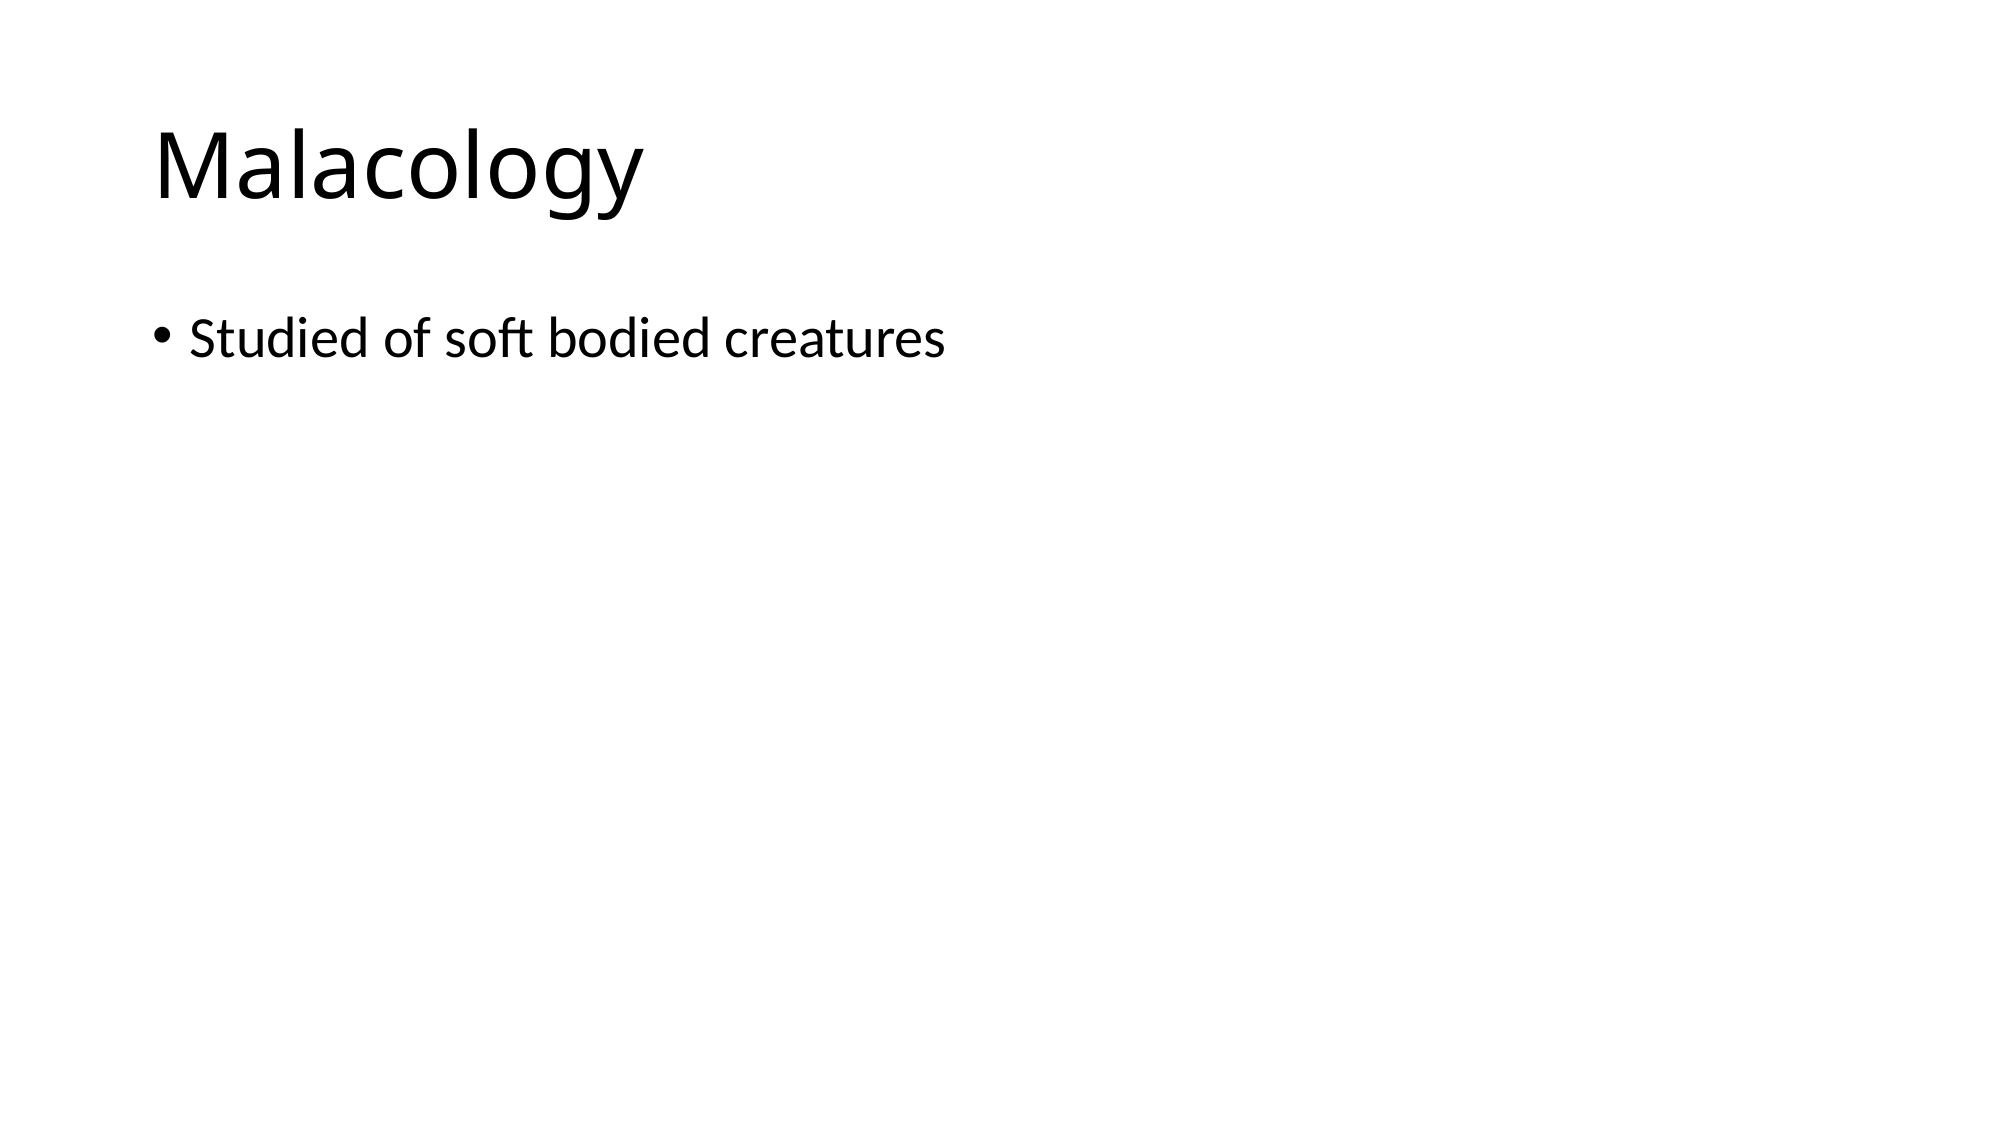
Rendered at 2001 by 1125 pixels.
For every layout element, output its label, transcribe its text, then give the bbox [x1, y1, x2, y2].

title Malacology [137, 59, 1863, 278]
list Studied of soft bodied creatures [137, 299, 1863, 1014]
